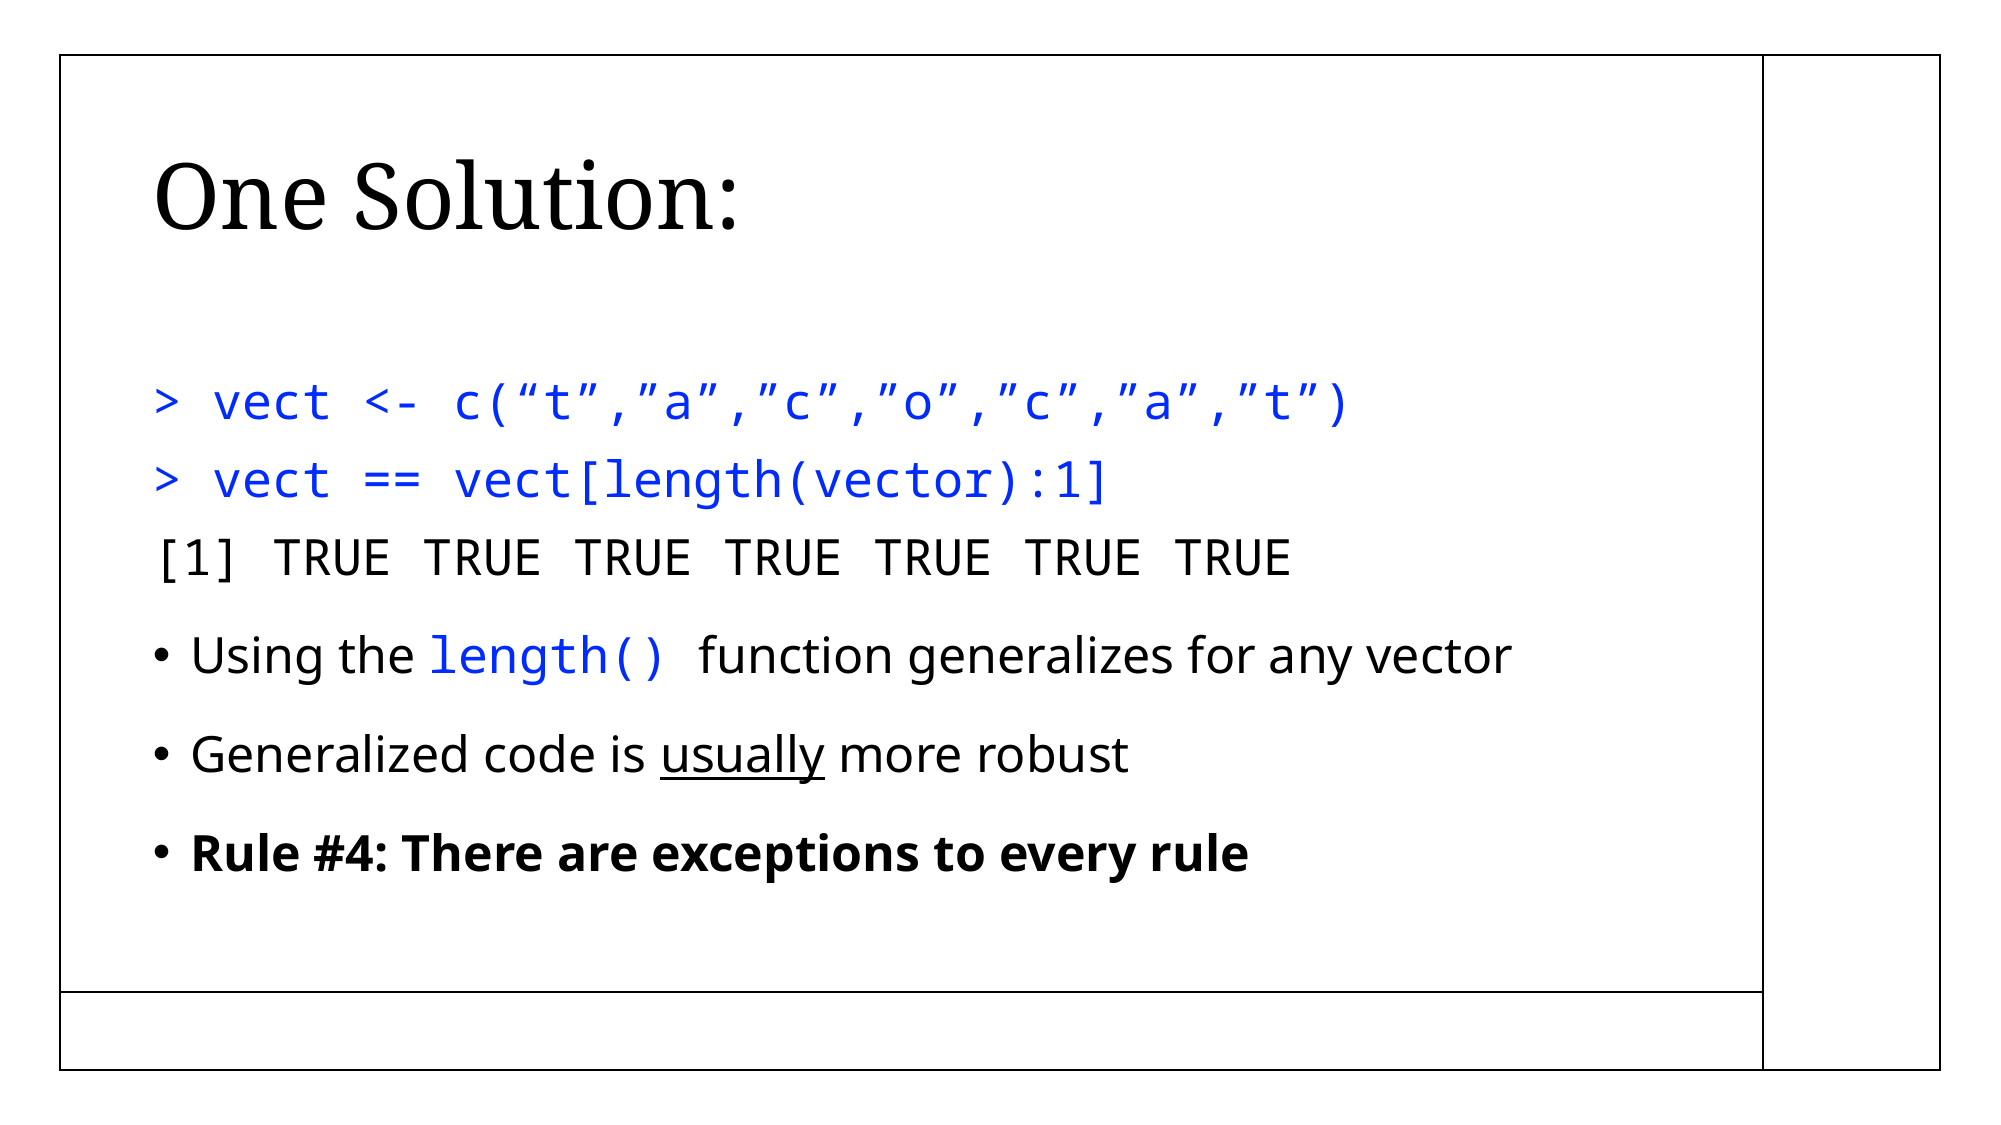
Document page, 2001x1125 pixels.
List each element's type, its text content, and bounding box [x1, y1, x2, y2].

list > vect <- c(“t”,”a”,”c”,”o”,”c”,”a”,”t”) > vect == vect[length(vector):1] [1] TRUE TRUE TRUE TRUE TRUE TRUE TRUE Using the length() function generalizes for any vector Generalized code is usually more robust Rule #4: There are exceptions to every rule [138, 343, 1695, 959]
title One Solution: [138, 90, 1695, 309]
